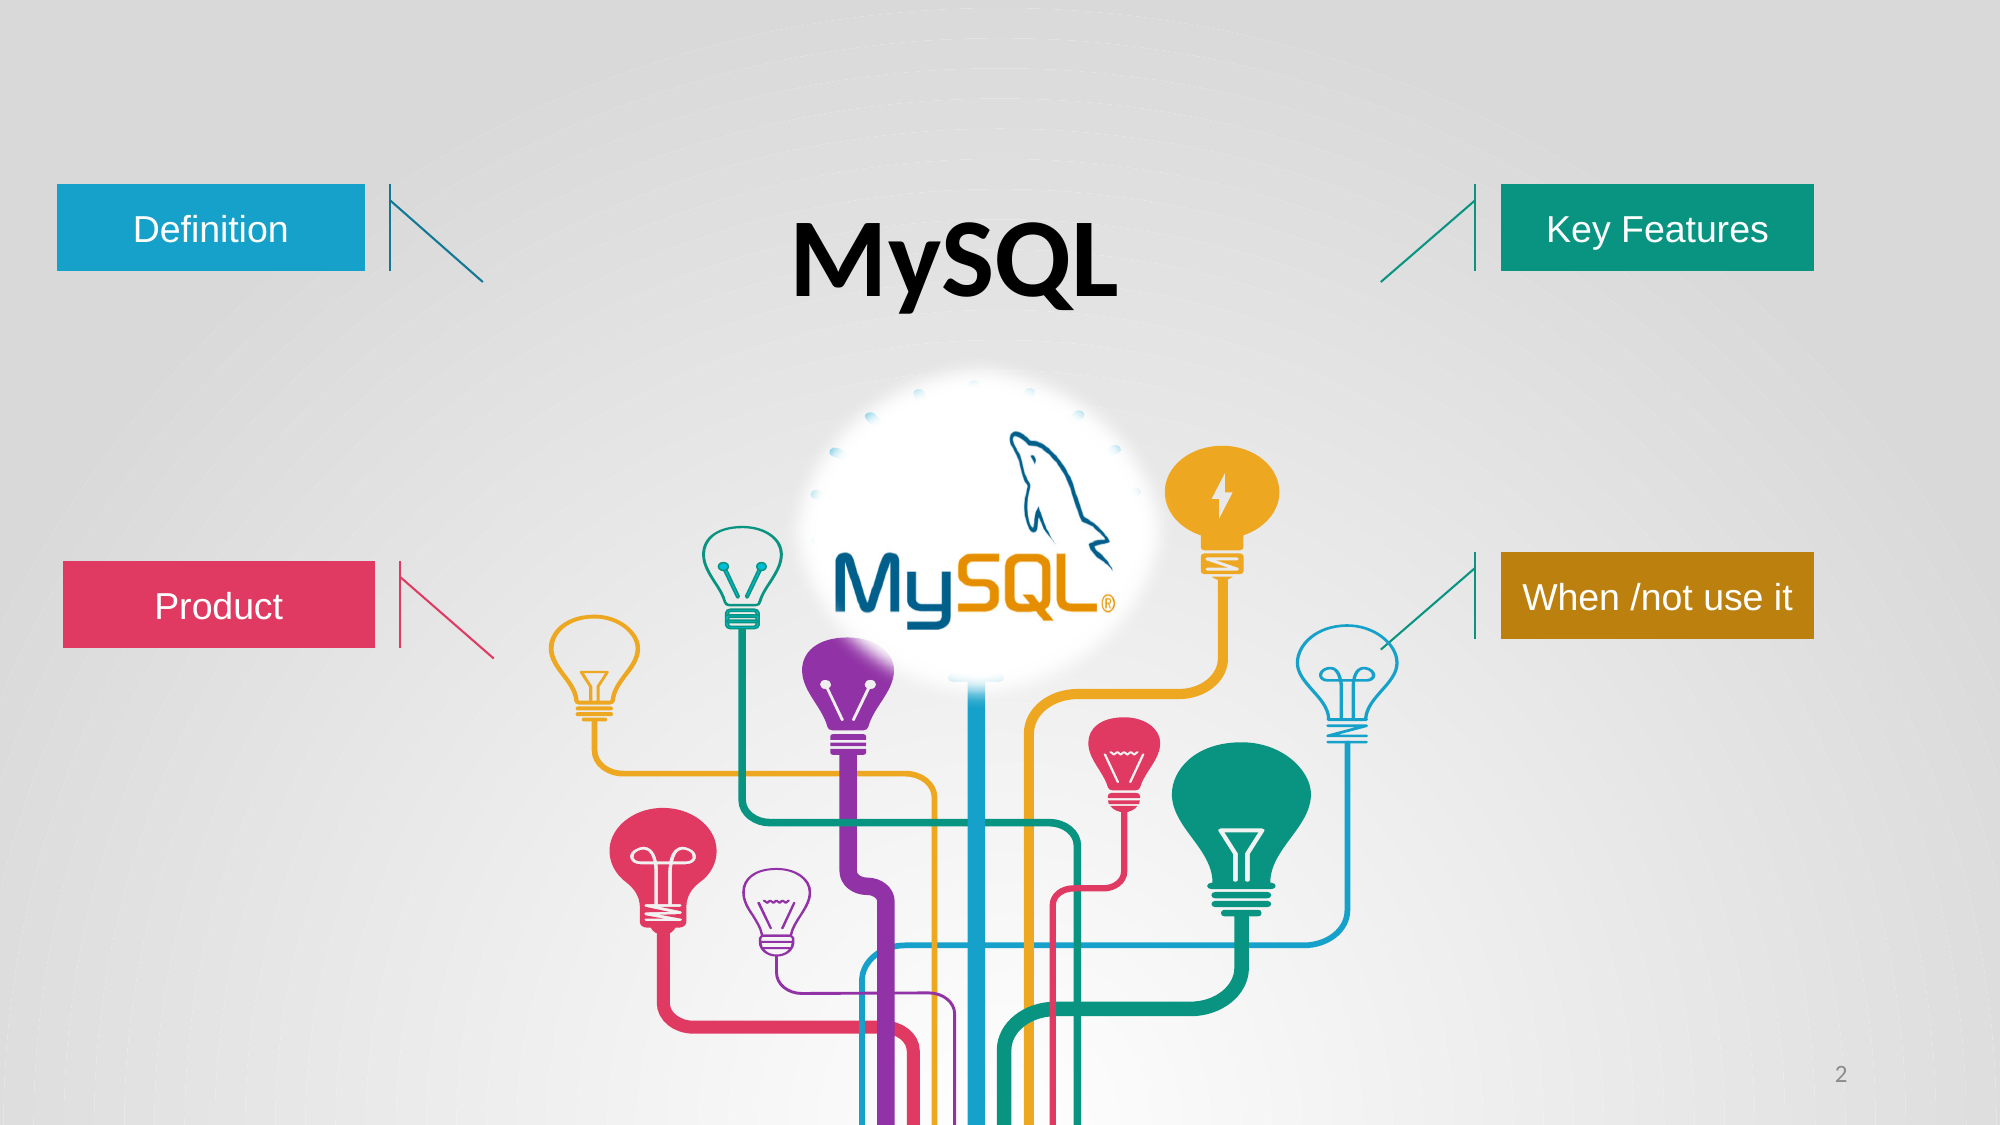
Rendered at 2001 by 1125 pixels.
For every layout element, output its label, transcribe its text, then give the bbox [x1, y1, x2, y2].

text_box MySQL [527, 177, 1383, 327]
text_box Key Features [1380, 184, 1476, 283]
text_box Product [63, 561, 375, 648]
text_box Definition [389, 184, 484, 283]
text_box Definition [57, 184, 365, 271]
text_box When /not use it [1399, 551, 1476, 639]
picture [778, 352, 1179, 711]
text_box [549, 380, 1399, 1125]
text_box Key Features [1501, 184, 1814, 271]
text_box Product [399, 560, 495, 660]
slide_number 2 [1412, 1042, 1863, 1103]
text_box When /not use it [1501, 552, 1814, 639]
